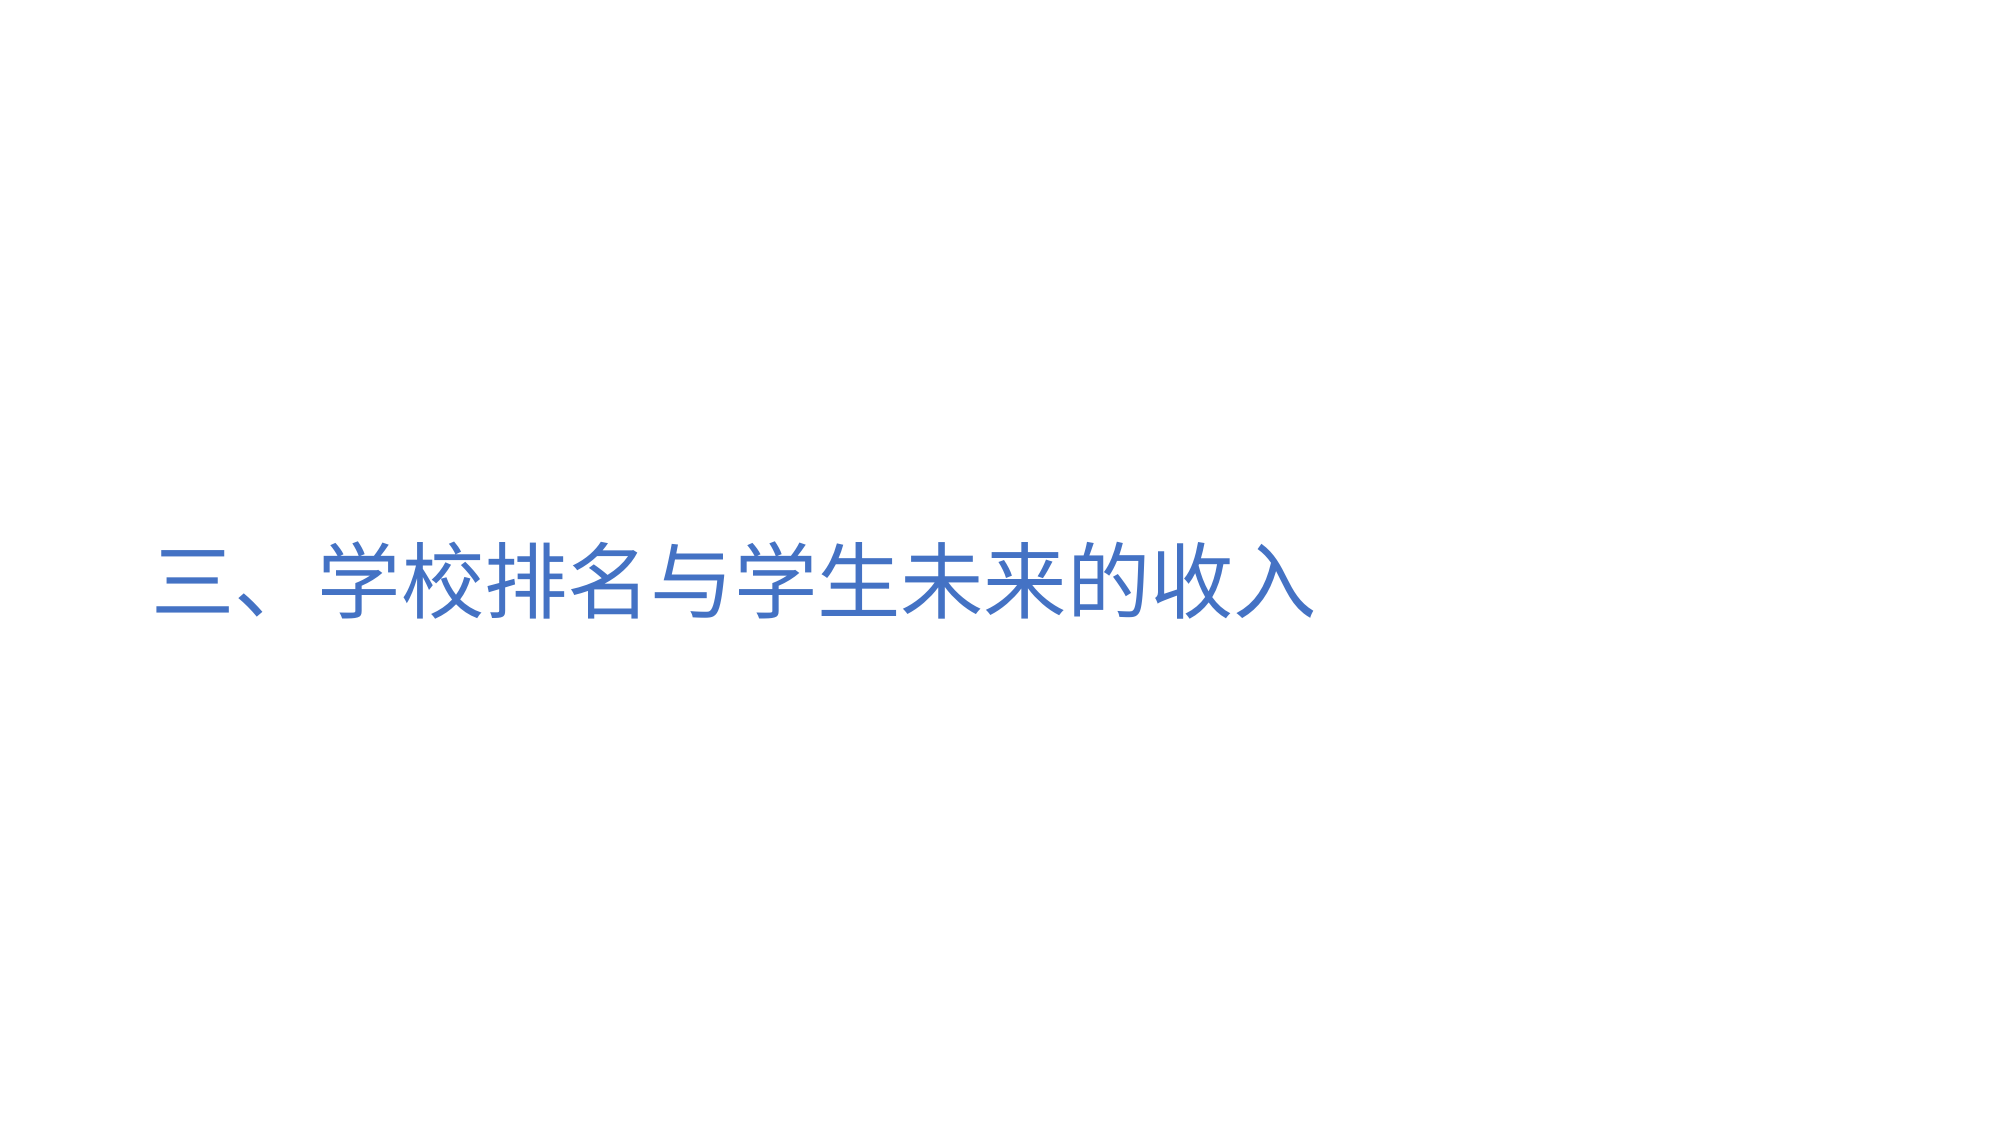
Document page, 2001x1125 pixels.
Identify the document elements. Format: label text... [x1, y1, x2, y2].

title 三、学校排名与学生未来的收入 [136, 280, 1862, 639]
